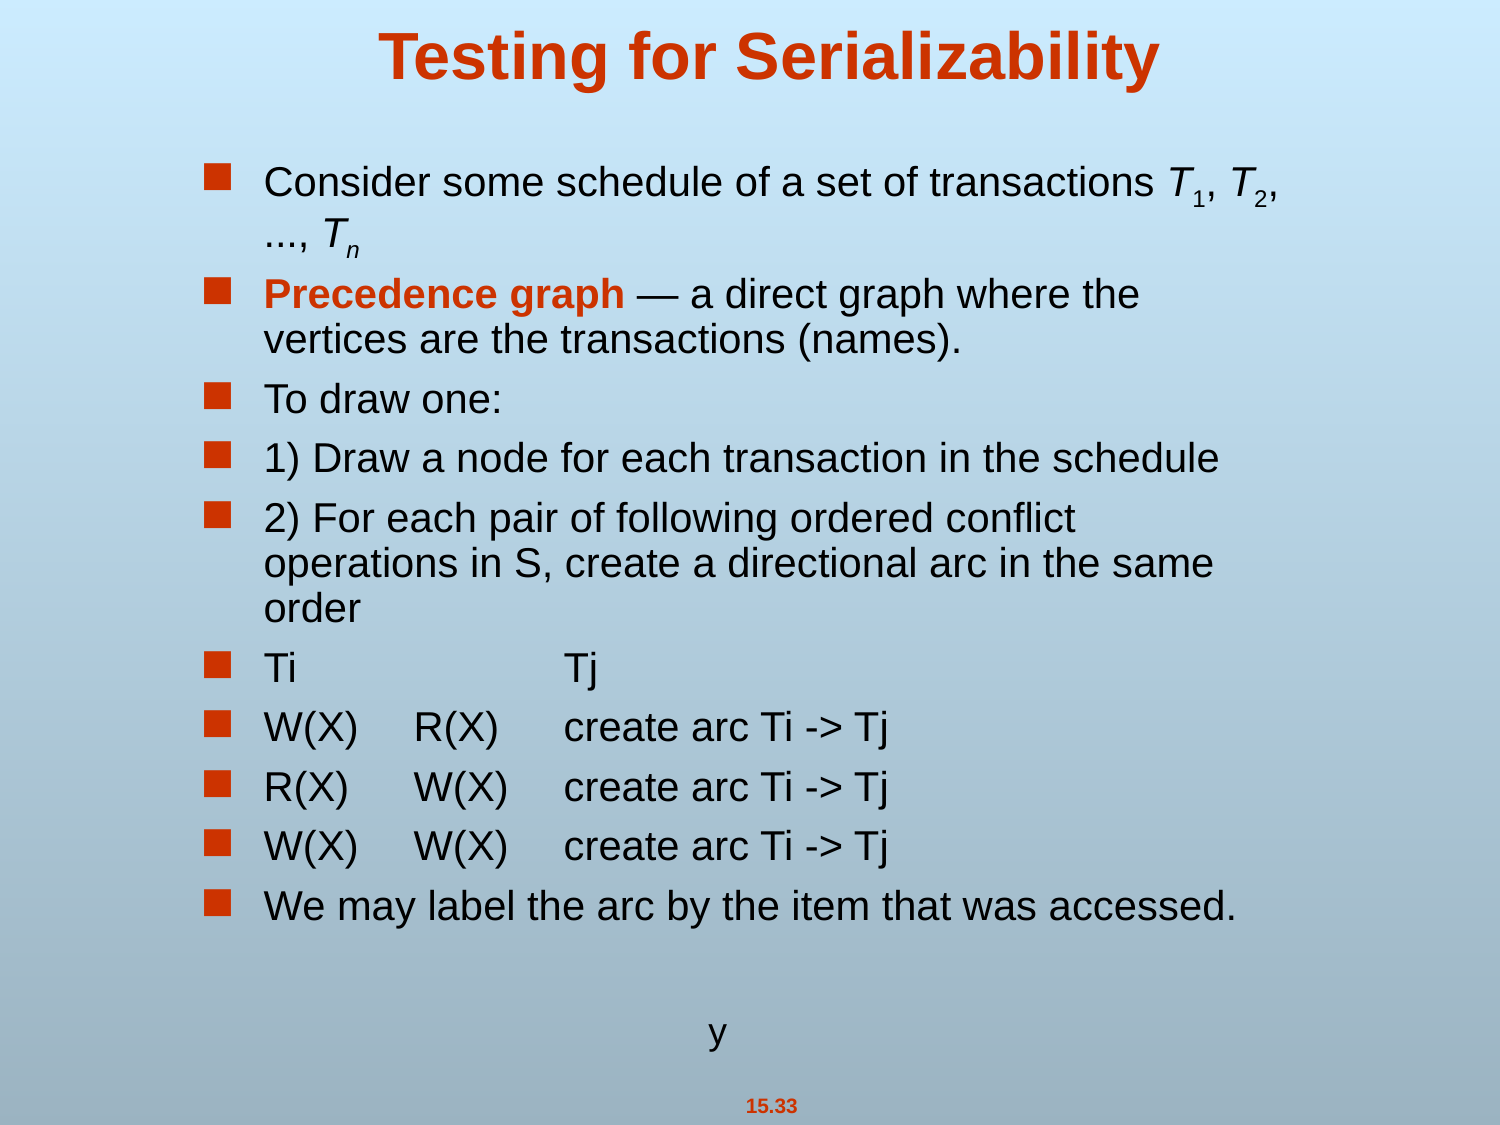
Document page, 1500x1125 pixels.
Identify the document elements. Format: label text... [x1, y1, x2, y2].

list Consider some schedule of a set of transactions T1, T2, ..., Tn Precedence graph — a direct graph where the vertices are the transactions (names). To draw one: 1) Draw a node for each transaction in the schedule 2) For each pair of following ordered conflict operations in S, create a directional arc in the same order Ti Tj W(X) R(X) create arc Ti -> Tj R(X) W(X) create arc Ti -> Tj W(X) W(X) create arc Ti -> Tj We may label the arc by the item that was accessed. [191, 148, 1296, 957]
text_box y [693, 999, 742, 1060]
title Testing for Serializability [107, 0, 1434, 101]
